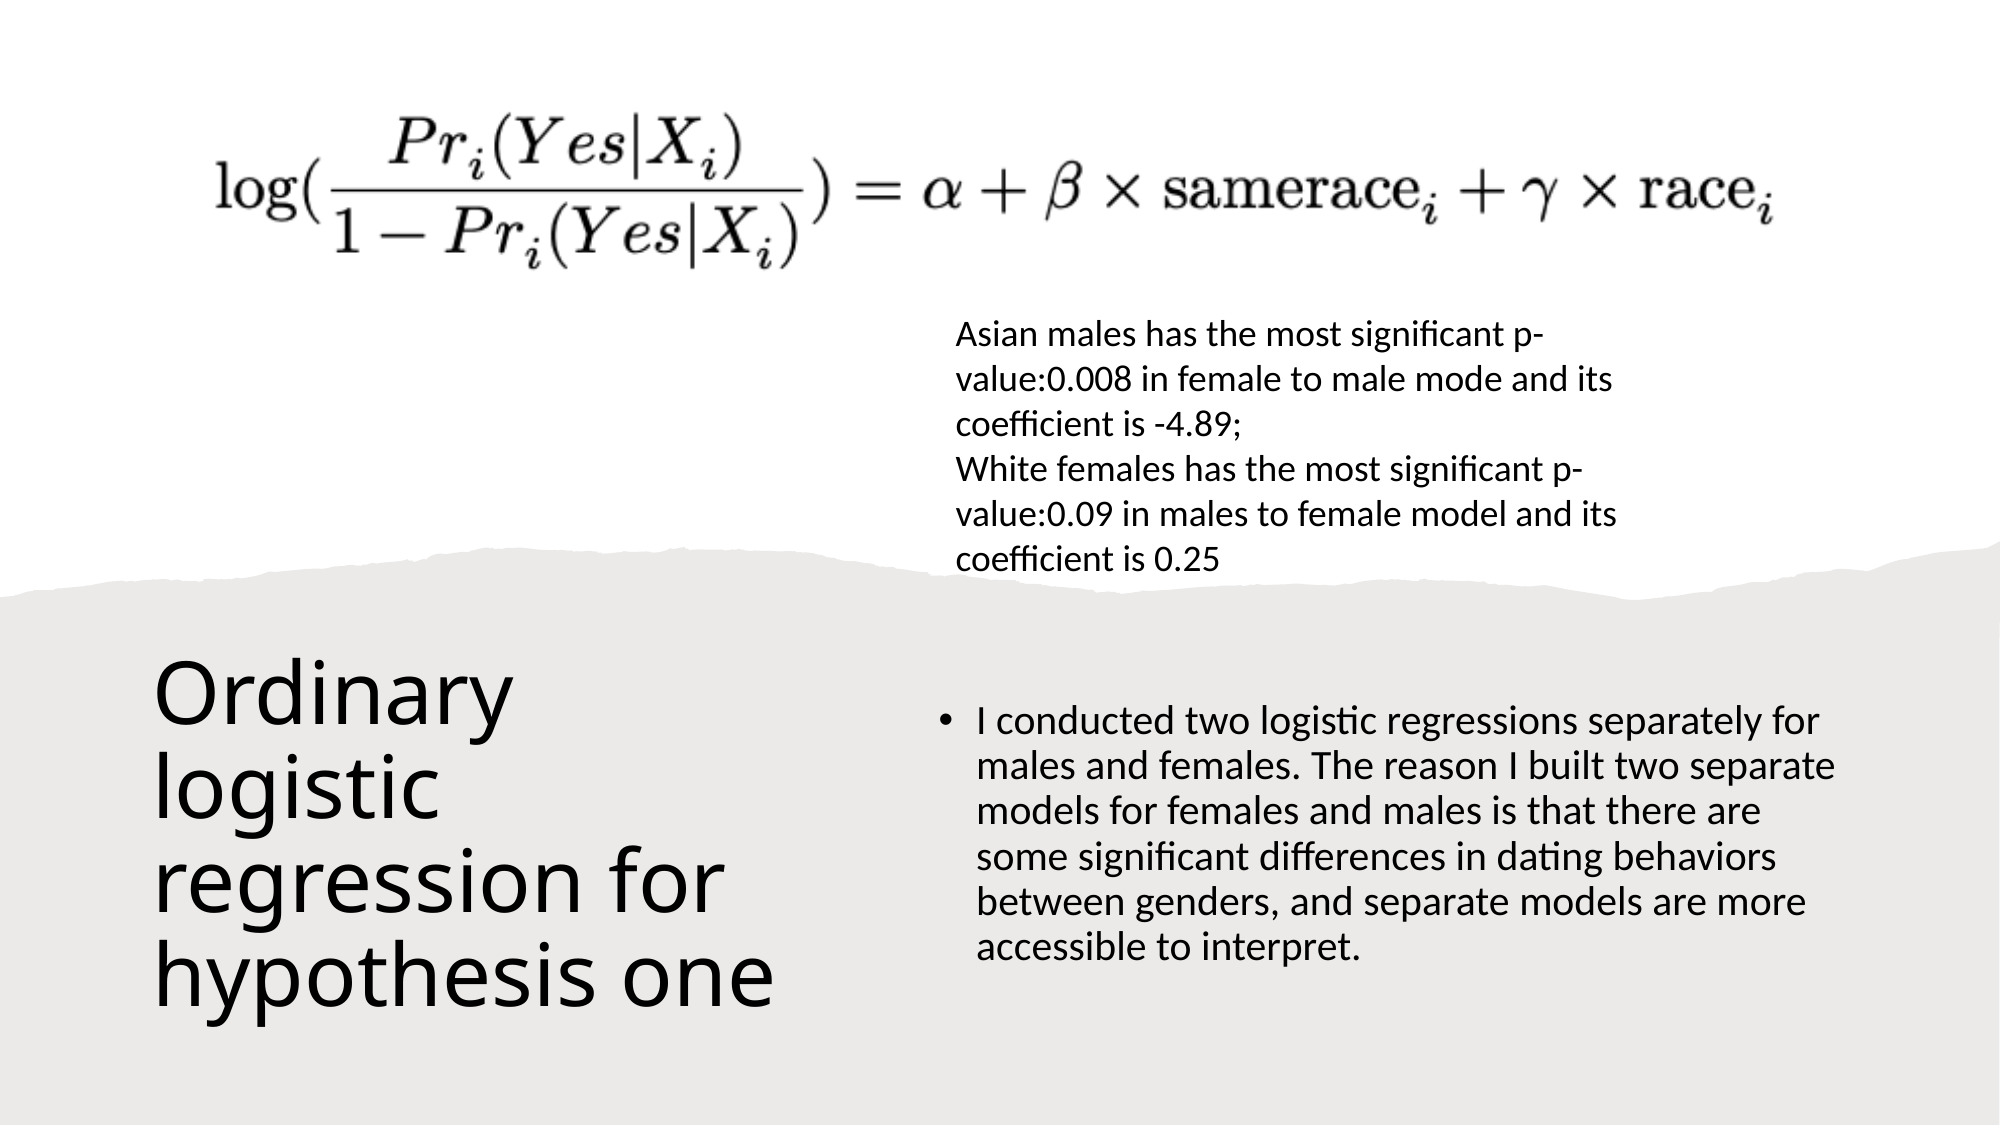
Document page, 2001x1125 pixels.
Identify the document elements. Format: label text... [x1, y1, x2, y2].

list I conducted two logistic regressions separately for males and females. The reason I built two separate models for females and males is that there are some significant differences in dating behaviors between genders, and separate models are more accessible to interpret. [923, 637, 1863, 1031]
title Ordinary logistic regression for hypothesis one [137, 640, 829, 1035]
text_box [0, 0, 2000, 598]
text_box Asian males has the most significant p-value:0.008 in female to male mode and its coefficient is -4.89; White females has the most significant p-value:0.09 in males to female model and its coefficient is 0.25 [940, 318, 1638, 586]
picture [190, 62, 1810, 318]
text_box [0, 540, 2000, 1125]
